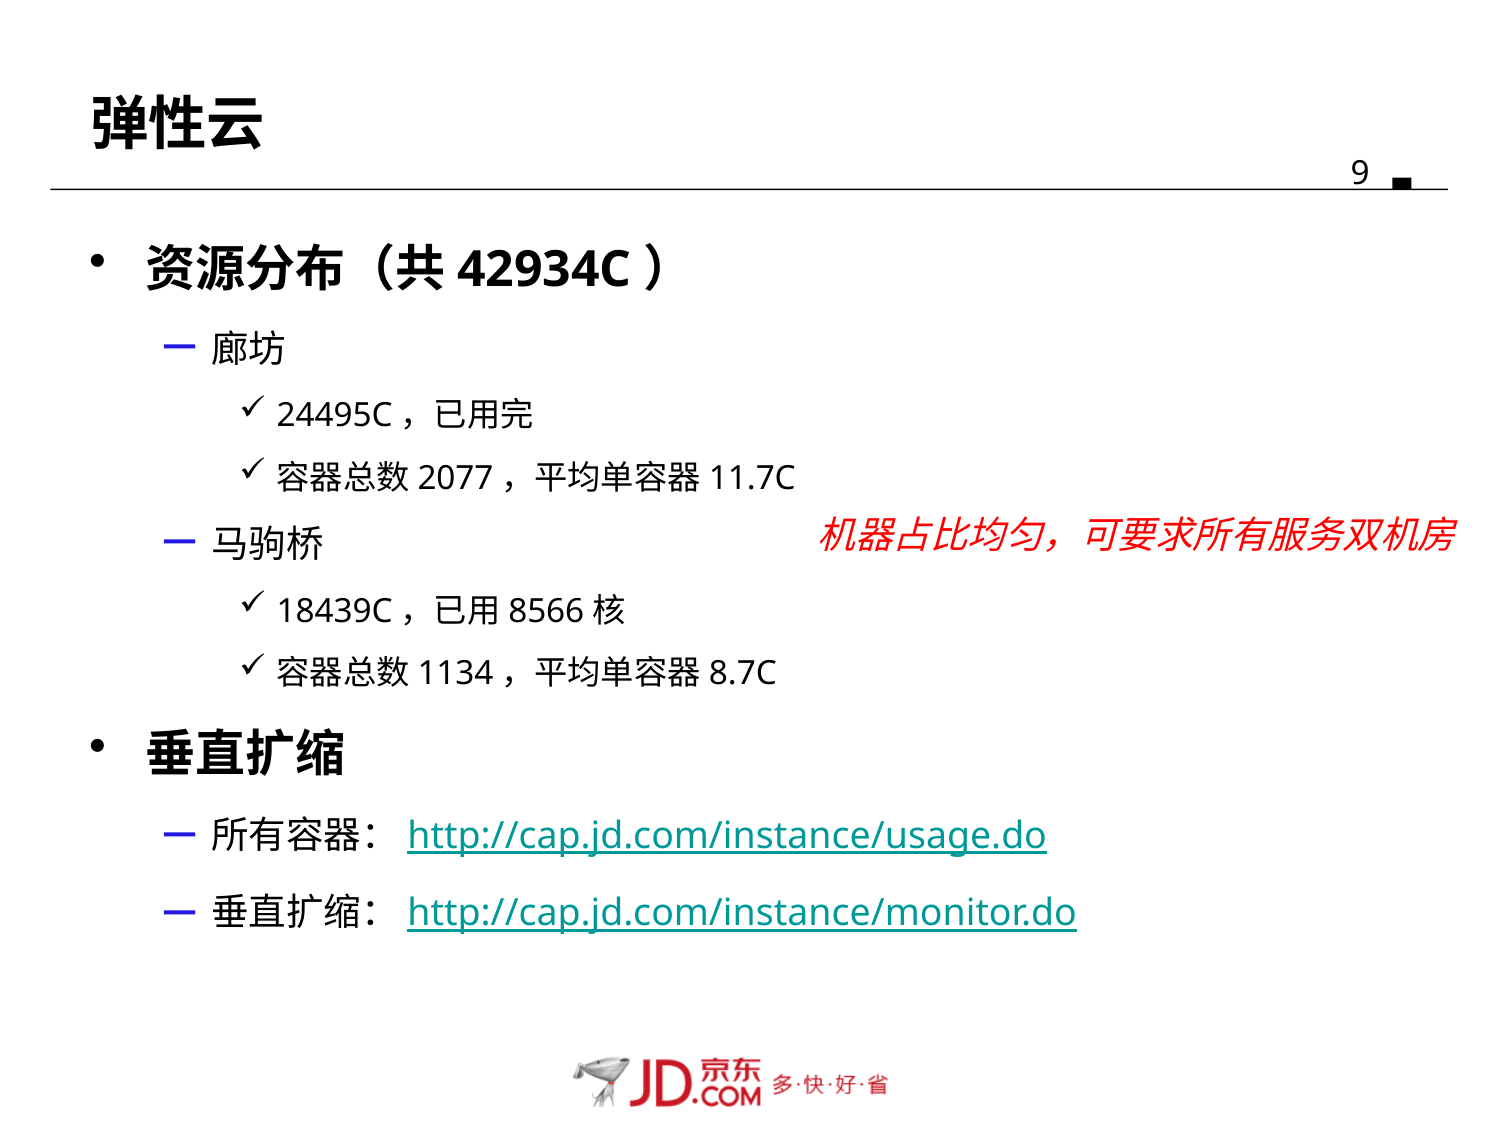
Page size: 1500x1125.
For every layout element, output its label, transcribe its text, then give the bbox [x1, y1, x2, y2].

text_box 机器占比均匀，可要求所有服务双机房 [803, 503, 1483, 564]
title 弹性云 [74, 56, 1426, 185]
list 资源分布（共42934C） 廊坊 24495C，已用完 容器总数2077，平均单容器11.7C 马驹桥 18439C，已用8566核 容器总数1134，平均单容器8.7C 垂直扩缩 所有容器：http://cap.jd.com/instance/usage.do 垂直扩缩：http://cap.jd.com/instance/monitor.do [73, 219, 1425, 1024]
picture [572, 1046, 892, 1118]
